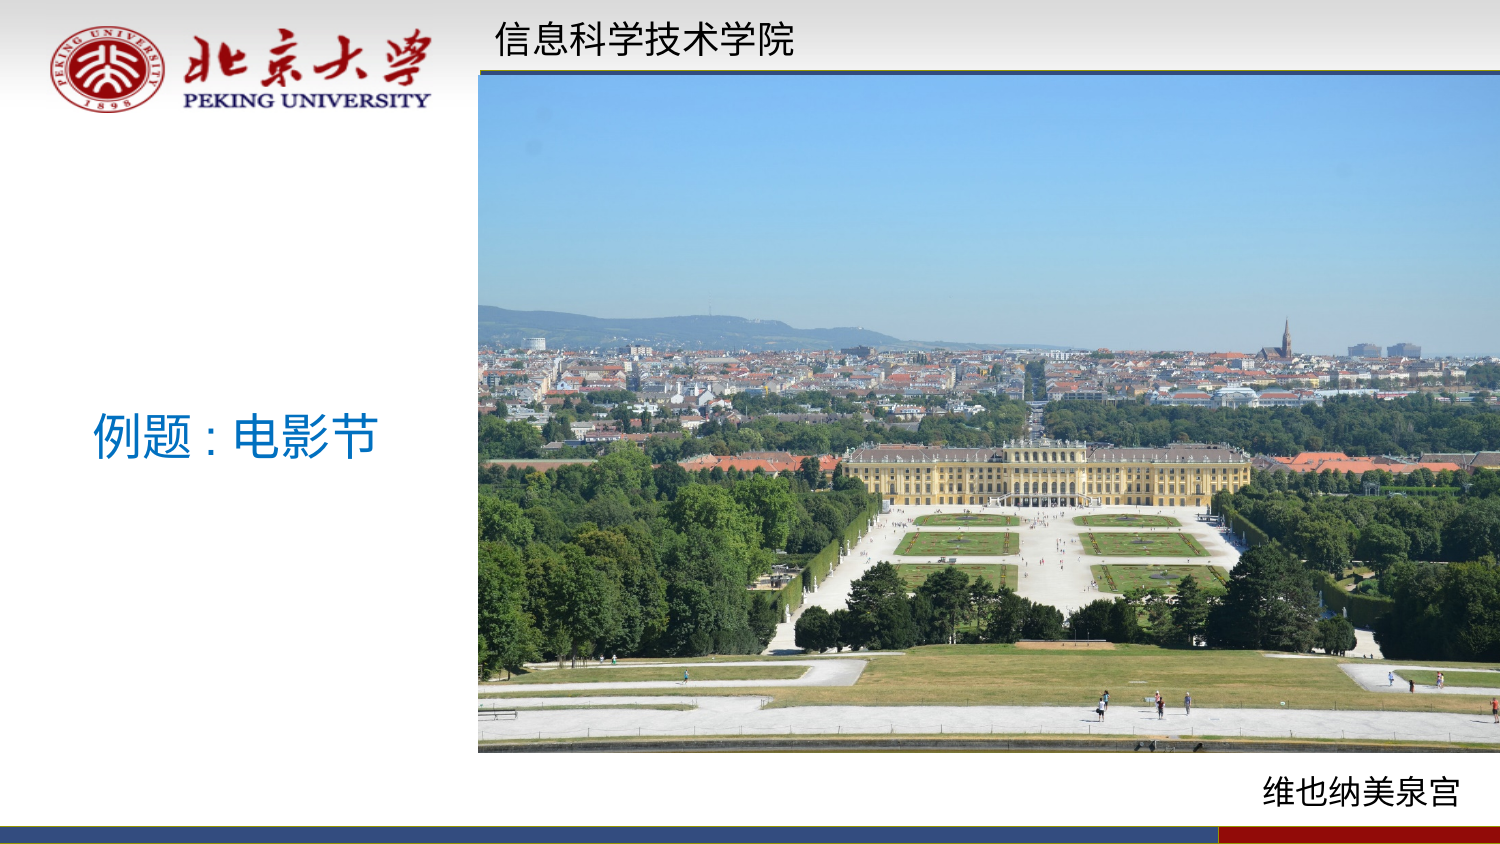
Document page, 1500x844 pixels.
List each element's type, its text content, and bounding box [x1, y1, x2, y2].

text_box 信息科学技术学院 [480, 8, 810, 69]
picture [0, 0, 1500, 753]
text_box 维也纳美泉宫 [1247, 764, 1477, 819]
title 例题:电影节 [0, 398, 472, 481]
